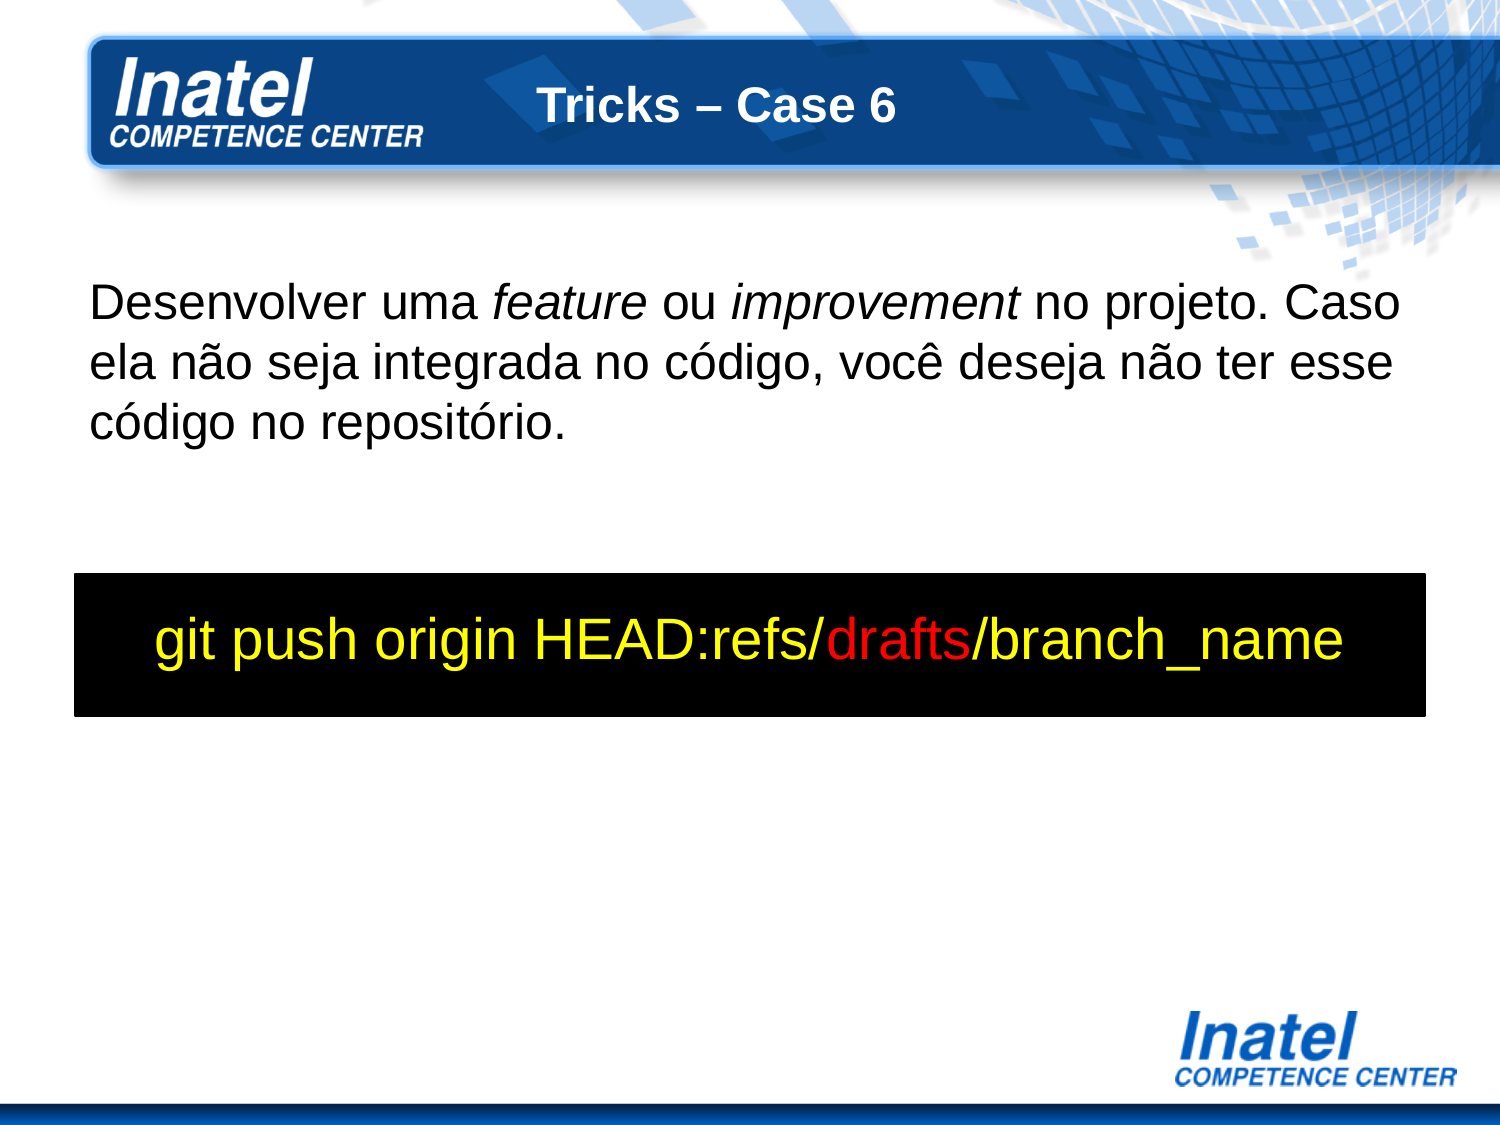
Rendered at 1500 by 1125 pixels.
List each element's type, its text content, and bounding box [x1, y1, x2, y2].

list Desenvolver uma feature ou improvement no projeto. Caso ela não seja integrada no código, você deseja não ter esse código no repositório. git push origin HEAD:refs/drafts/branch_name [75, 262, 1425, 1005]
picture [0, 0, 1500, 1125]
title Tricks – Case 6 [520, 45, 1425, 161]
